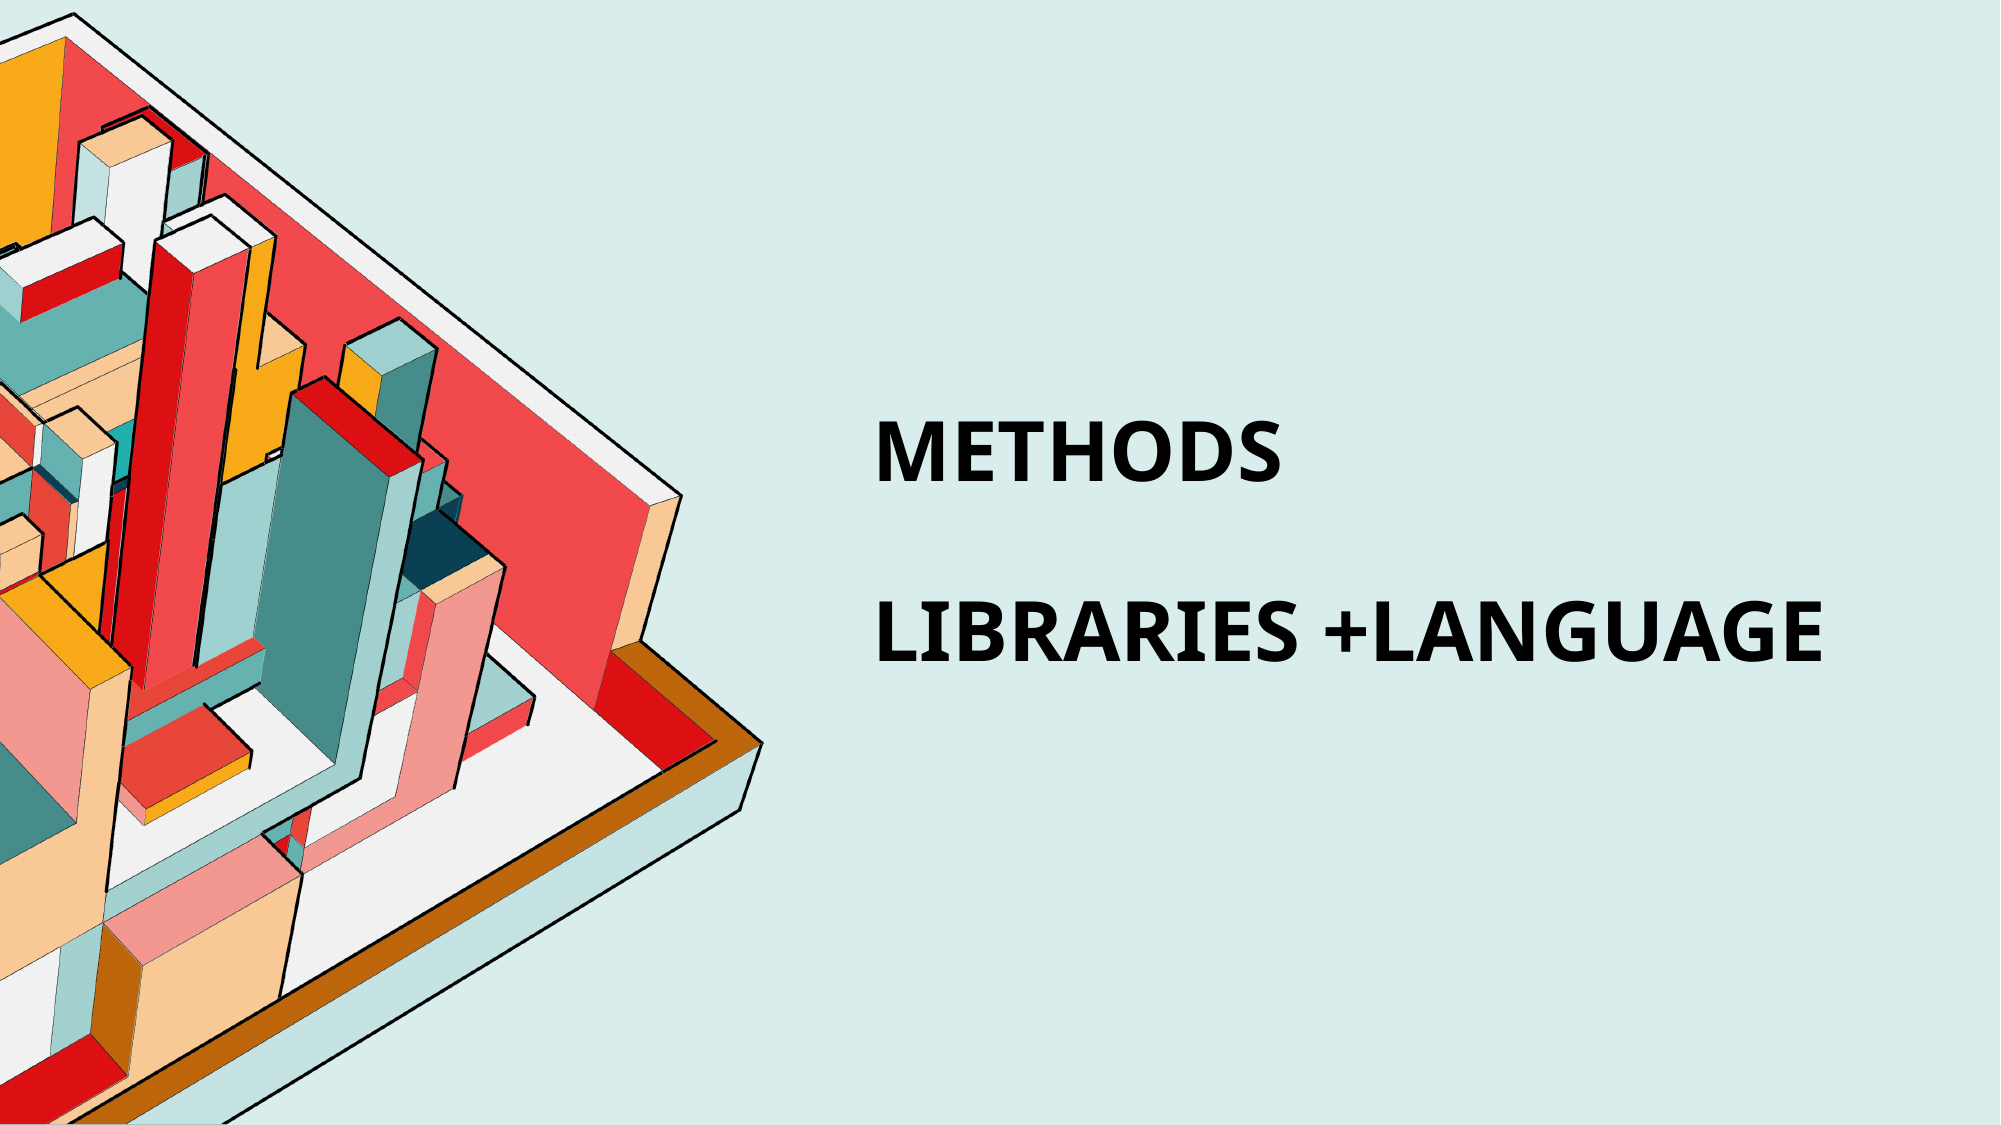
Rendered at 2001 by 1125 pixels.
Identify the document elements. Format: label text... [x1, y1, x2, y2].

title Methods Libraries +Language [857, 72, 1926, 687]
picture [0, 0, 765, 1125]
